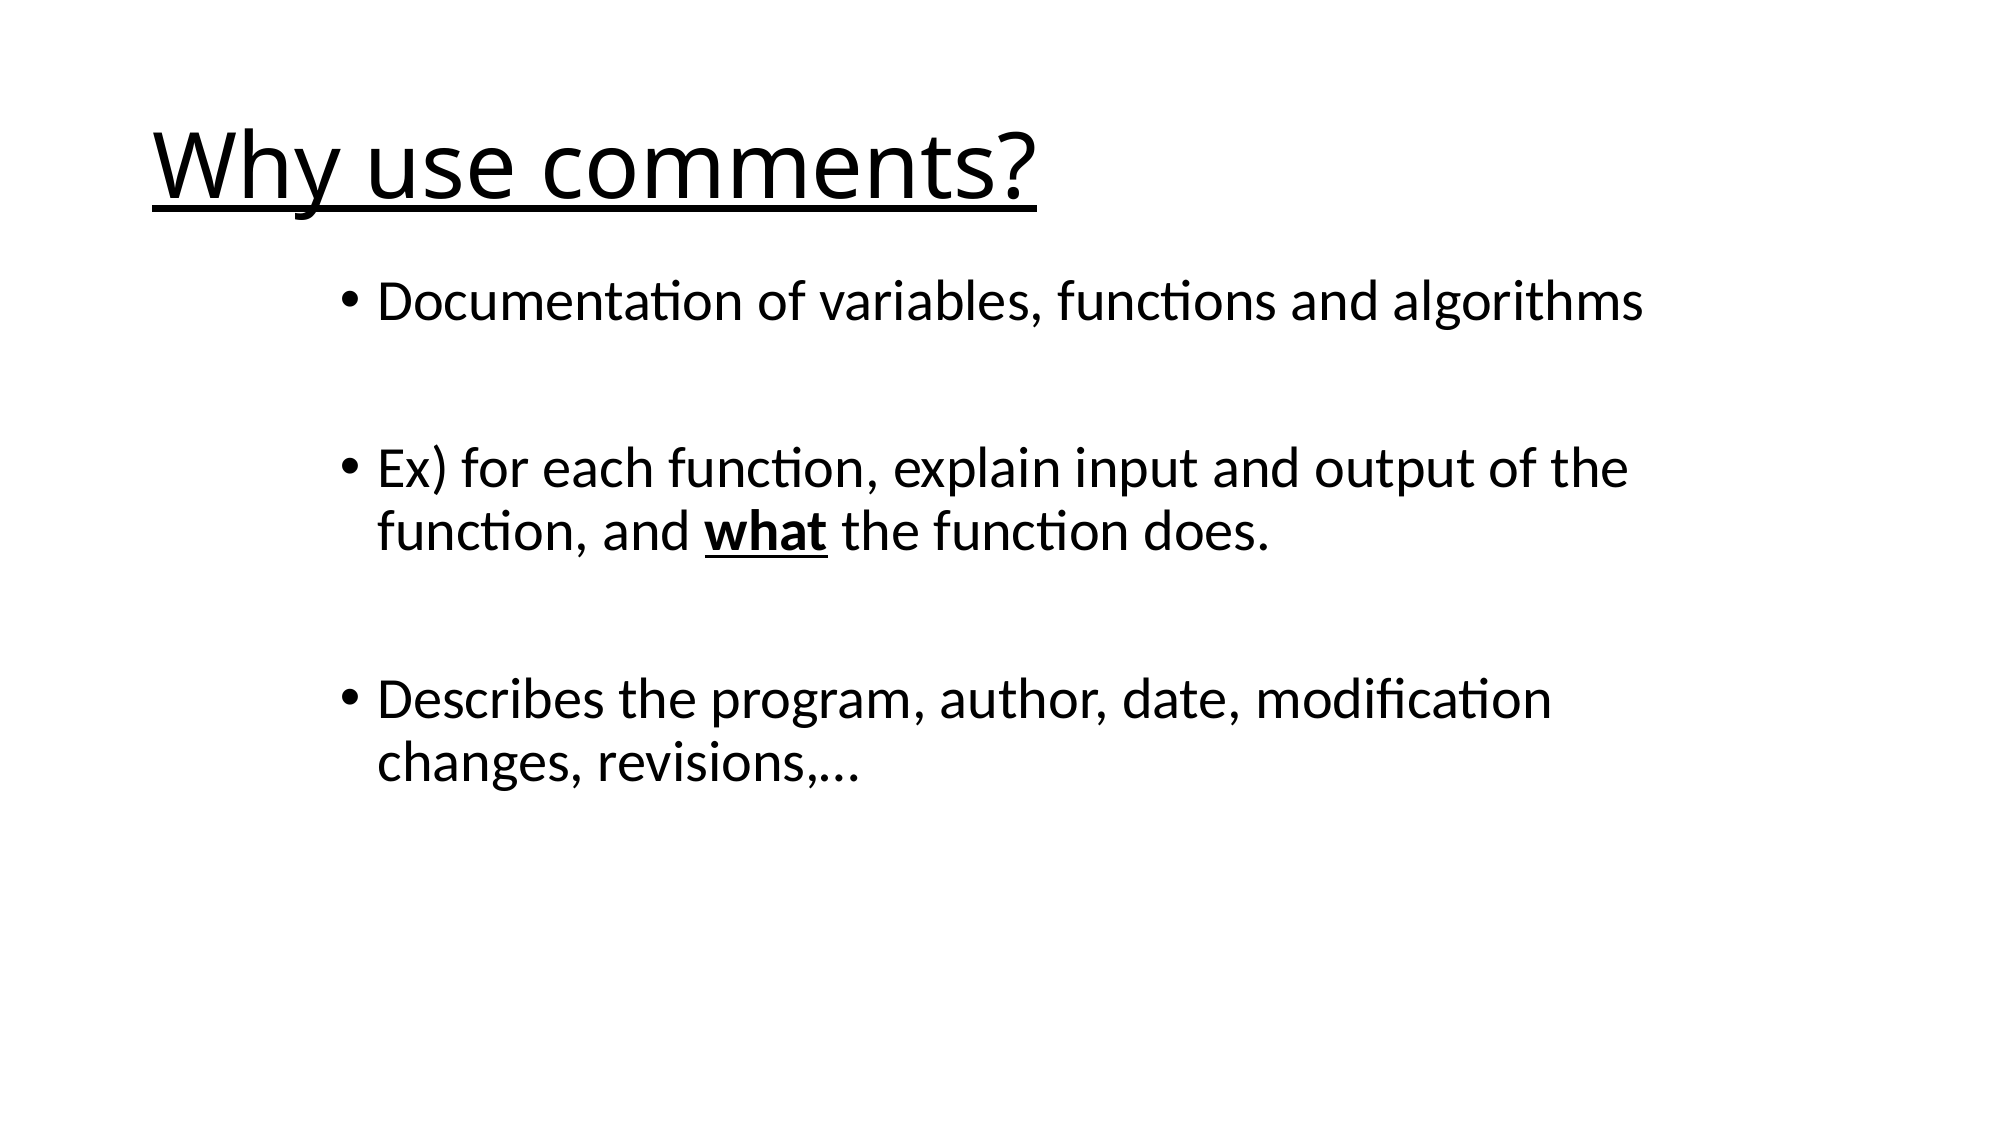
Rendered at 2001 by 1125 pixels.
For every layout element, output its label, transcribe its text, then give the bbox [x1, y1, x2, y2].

title Why use comments? [137, 59, 1863, 278]
list Documentation of variables, functions and algorithms Ex) for each function, explain input and output of the function, and what the function does. Describes the program, author, date, modification changes, revisions,… [324, 262, 1668, 1005]
